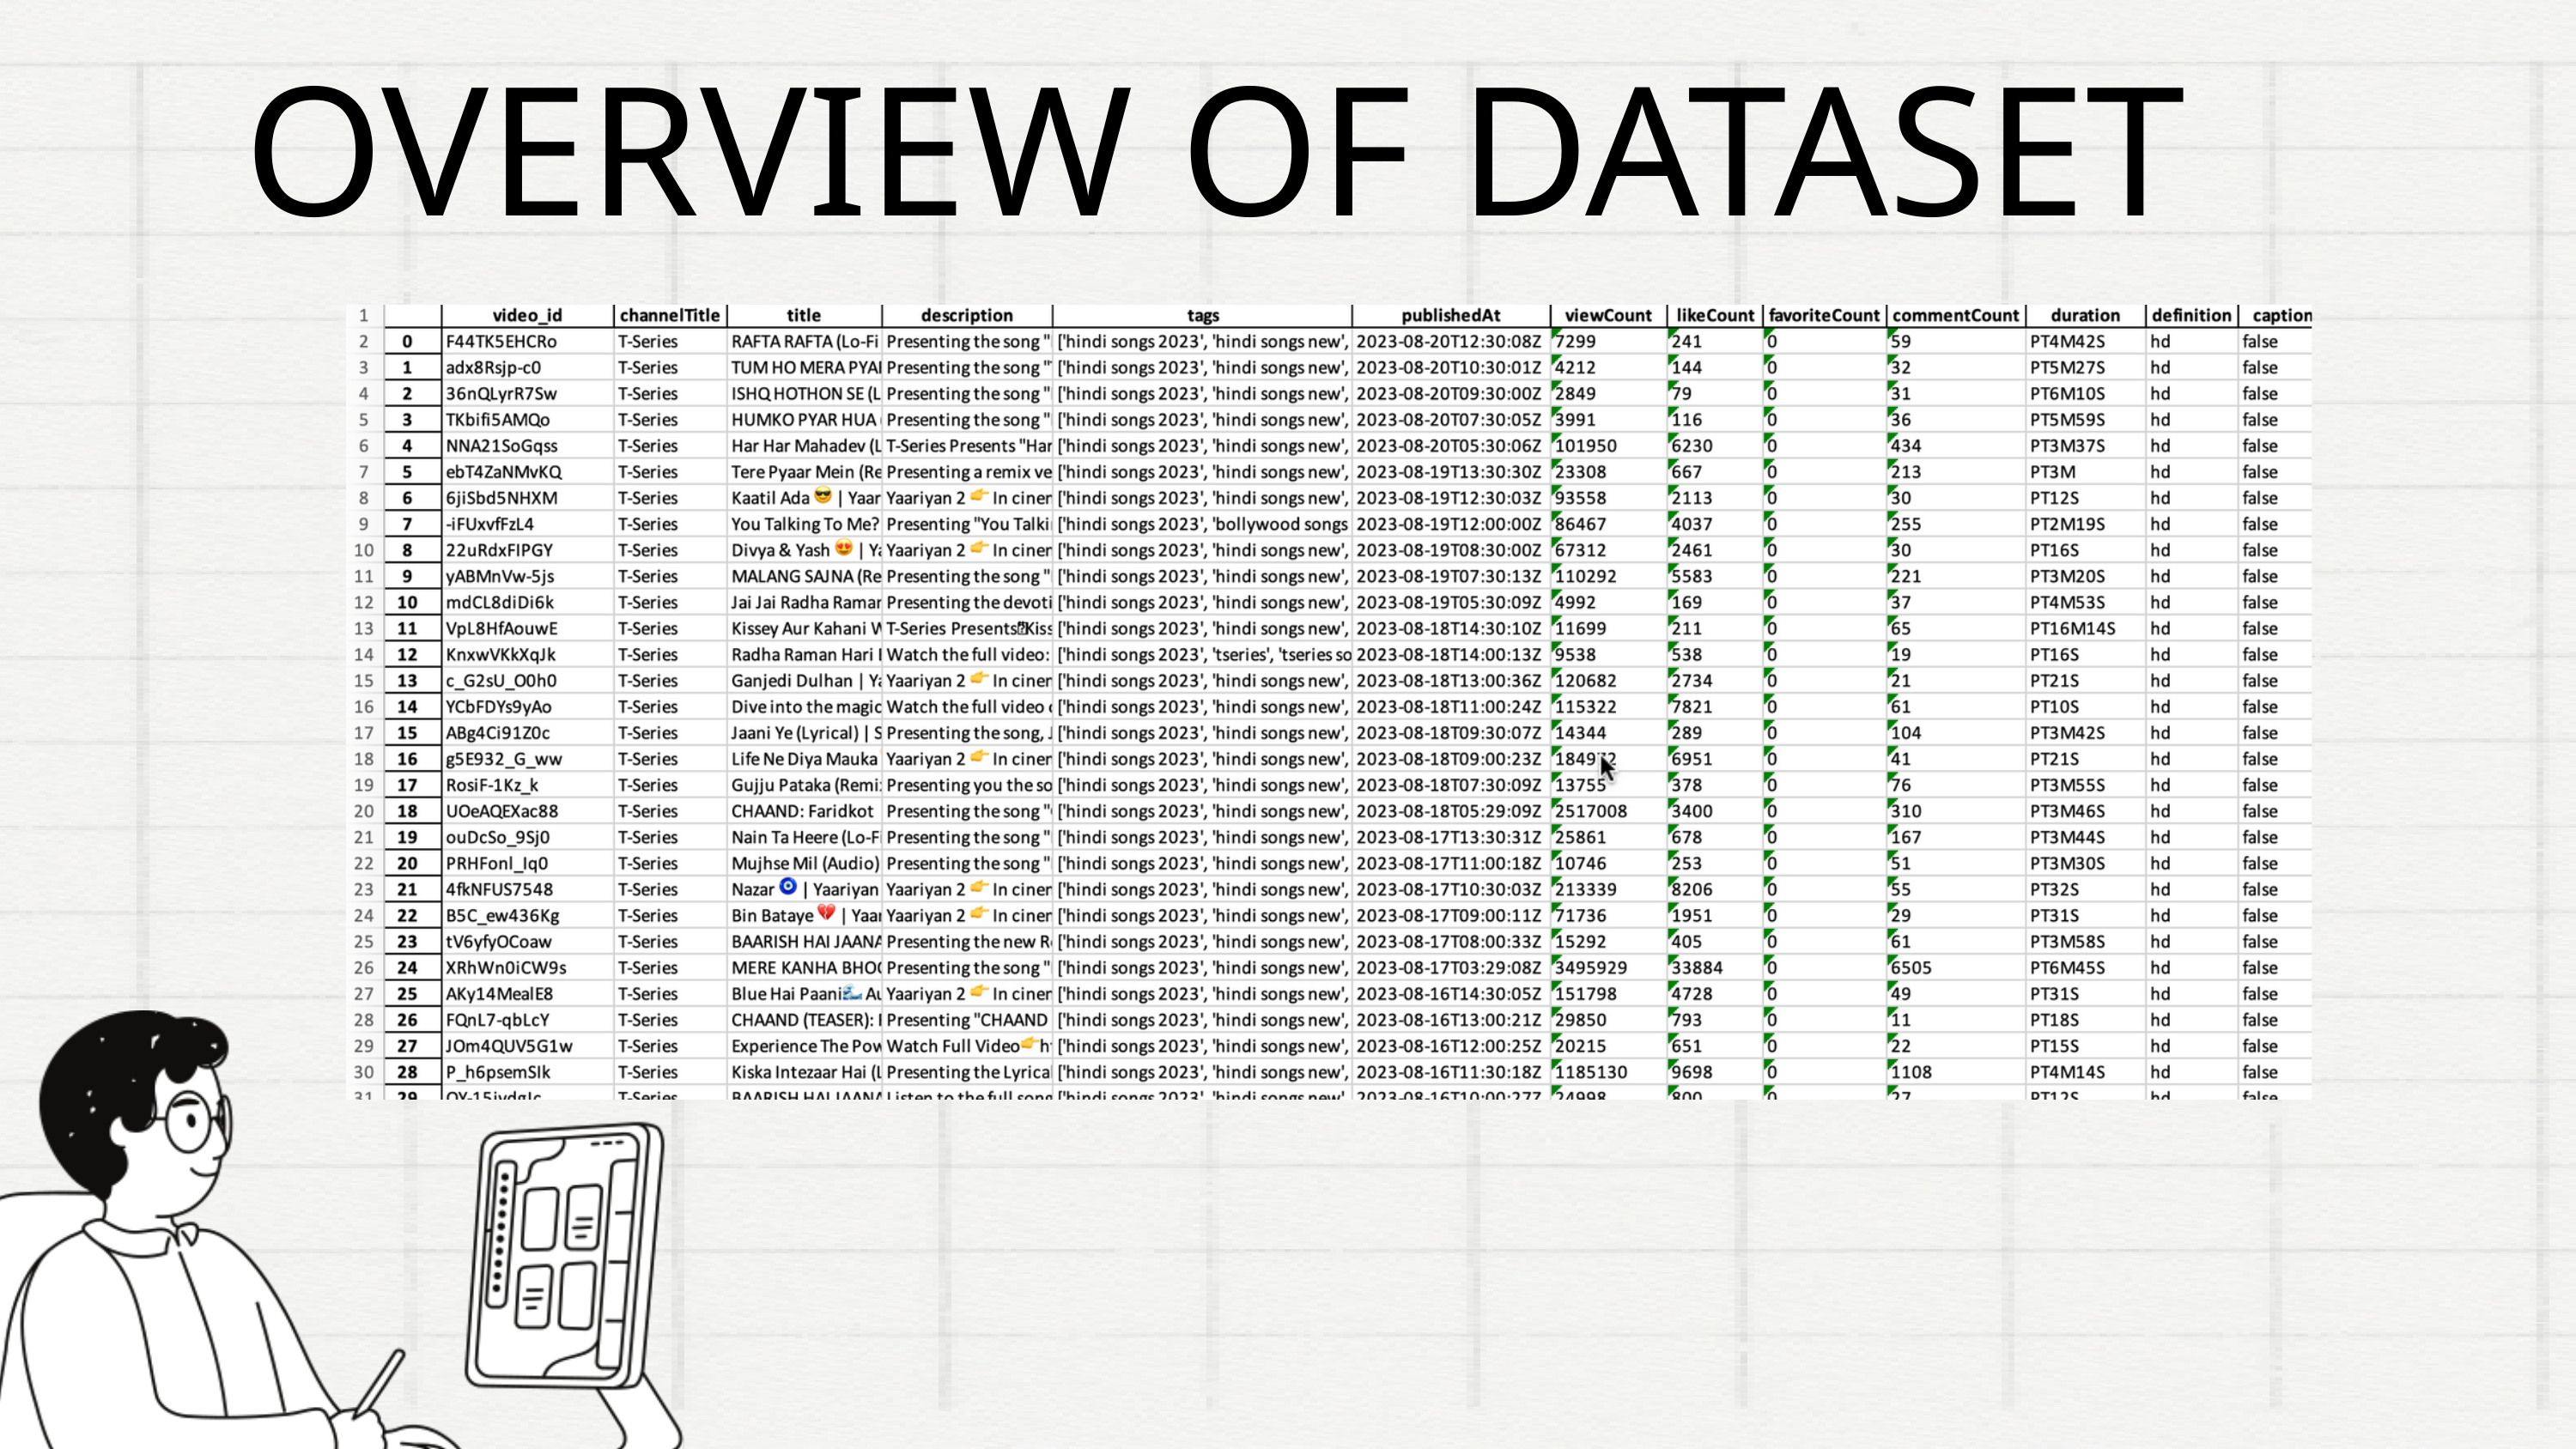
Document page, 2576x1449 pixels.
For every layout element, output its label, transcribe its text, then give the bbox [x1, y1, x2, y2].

text_box [0, 0, 2576, 1449]
text_box OVERVIEW OF DATASET [244, 77, 2414, 426]
text_box [345, 426, 2312, 1100]
text_box [0, 1010, 702, 1449]
